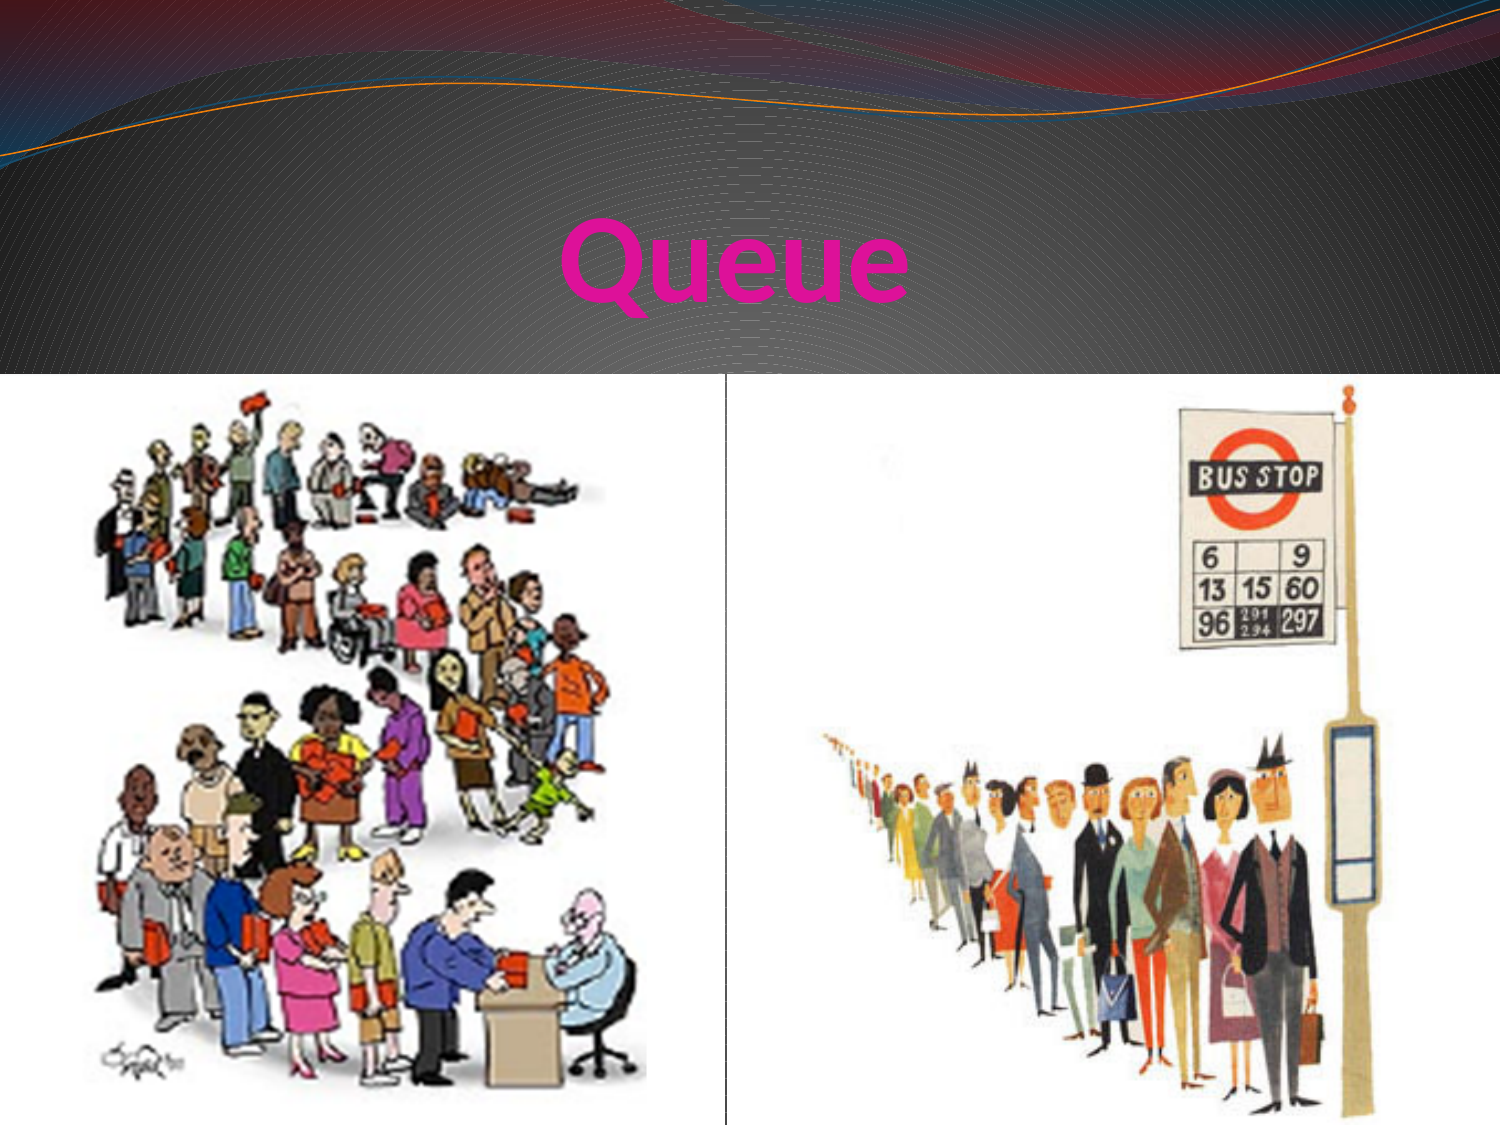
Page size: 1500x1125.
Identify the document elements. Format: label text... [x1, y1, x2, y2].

picture [727, 374, 1500, 1125]
picture [0, 374, 726, 1125]
title Queue [99, 174, 1375, 329]
